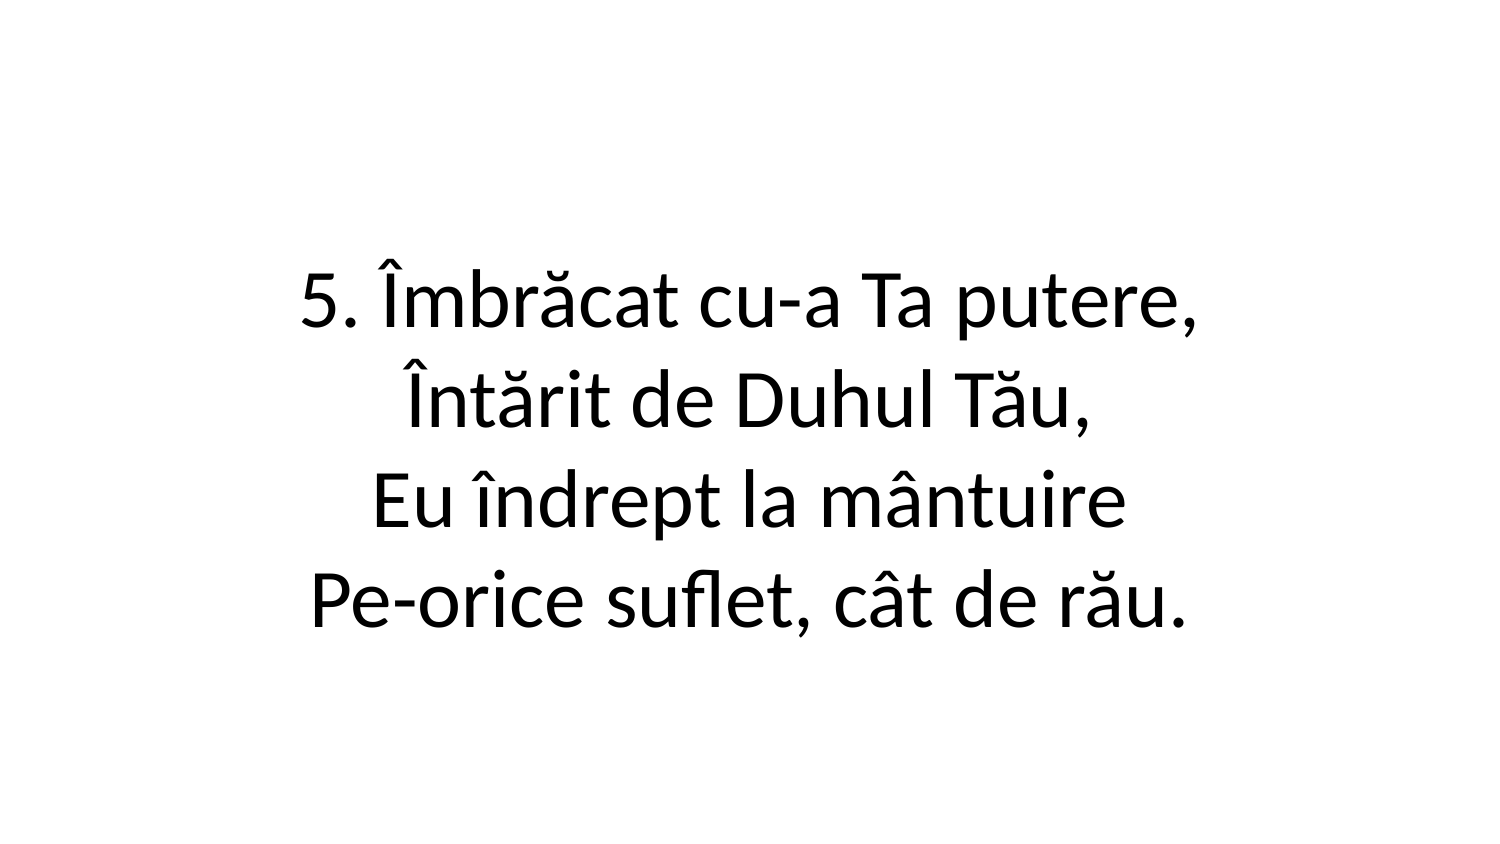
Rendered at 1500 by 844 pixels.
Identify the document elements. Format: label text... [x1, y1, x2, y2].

text_box 5. Îmbrăcat cu-a Ta putere, Întărit de Duhul Tău, Eu îndrept la mântuire Pe-orice suflet, cât de rău. [283, 192, 1217, 652]
